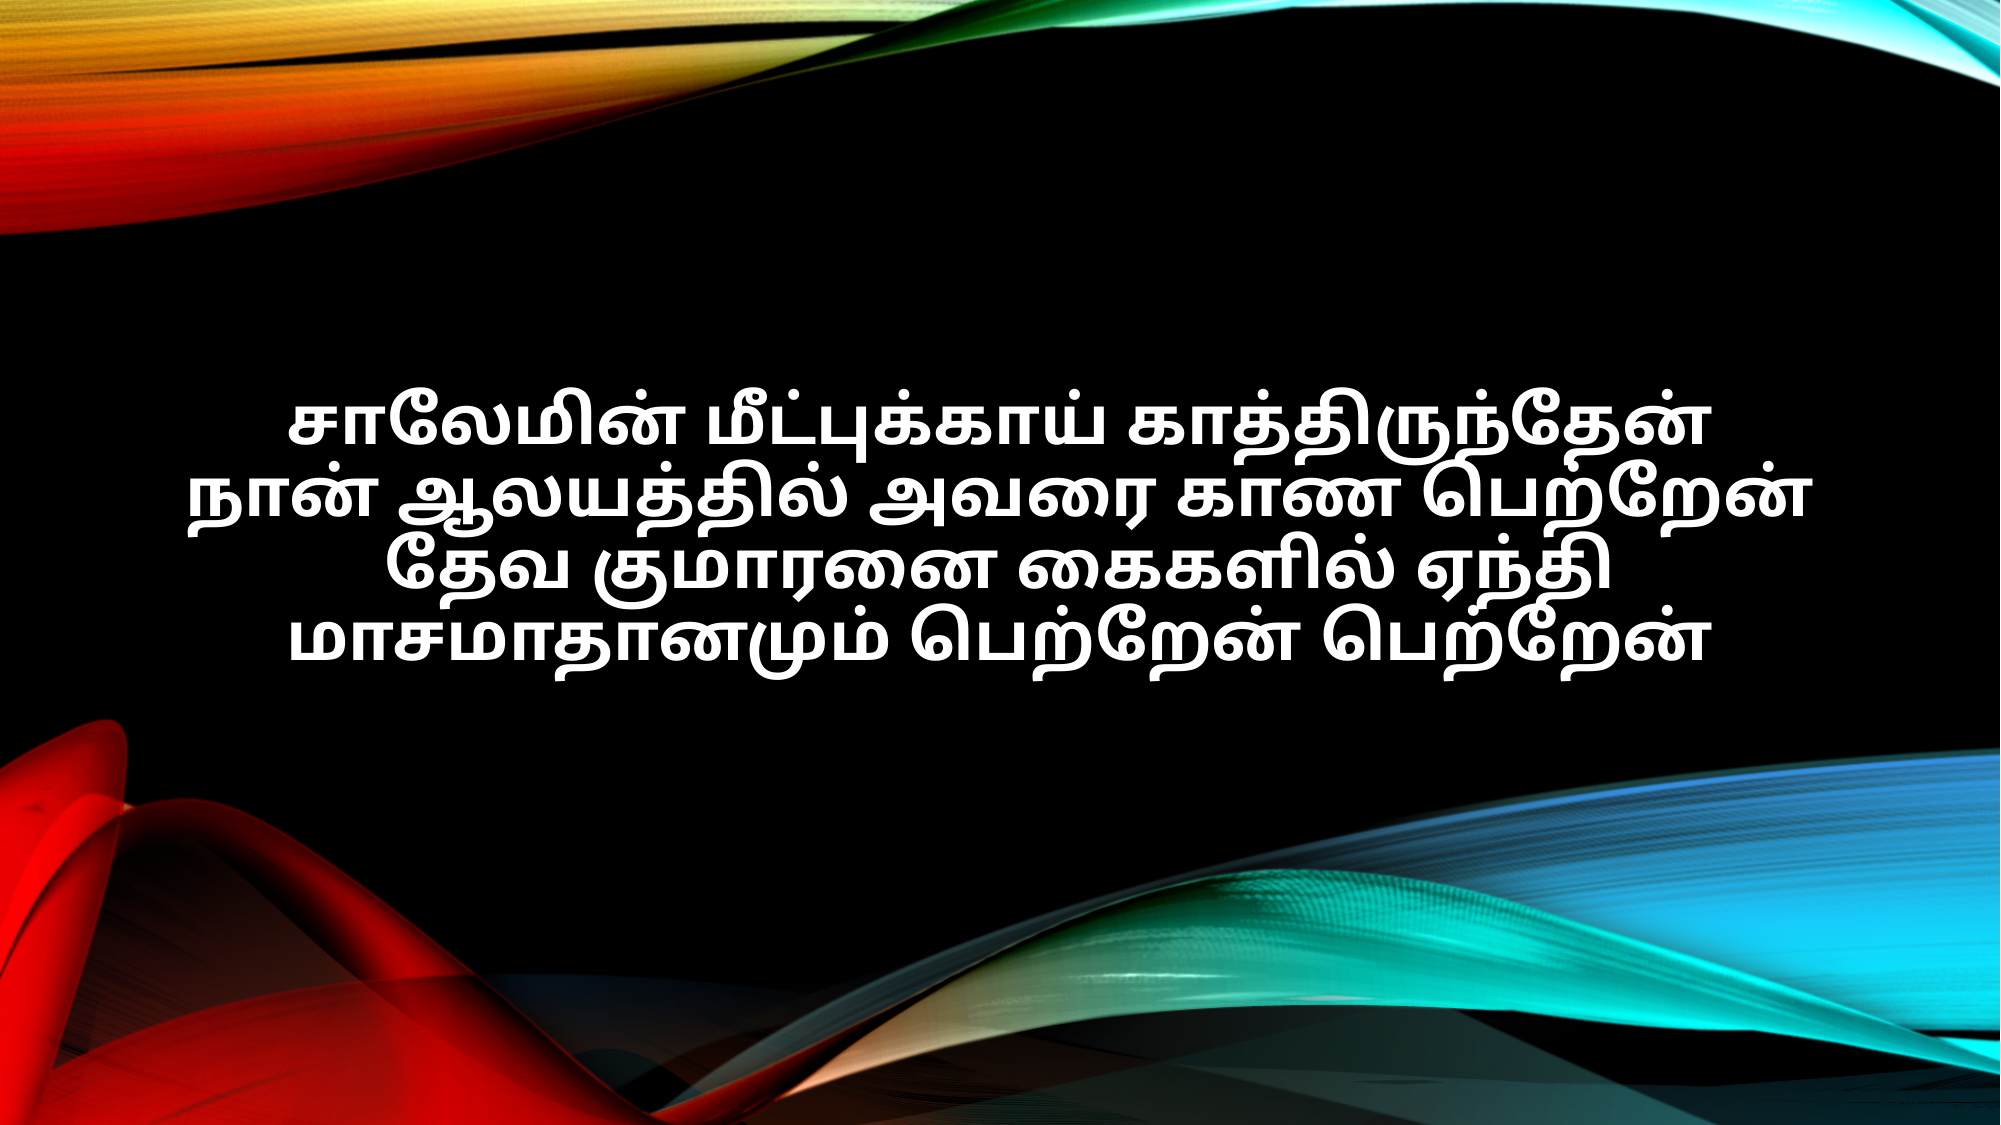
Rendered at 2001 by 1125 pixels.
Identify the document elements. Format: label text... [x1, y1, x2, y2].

subtitle சாலேமின் மீட்புக்காய் காத்திருந்தேன் நான் ஆலயத்தில் அவரை காண பெற்றேன் தேவ குமாரனை கைகளில் ஏந்தி மாசமாதானமும் பெற்றேன் பெற்றேன் [0, 0, 2000, 1125]
